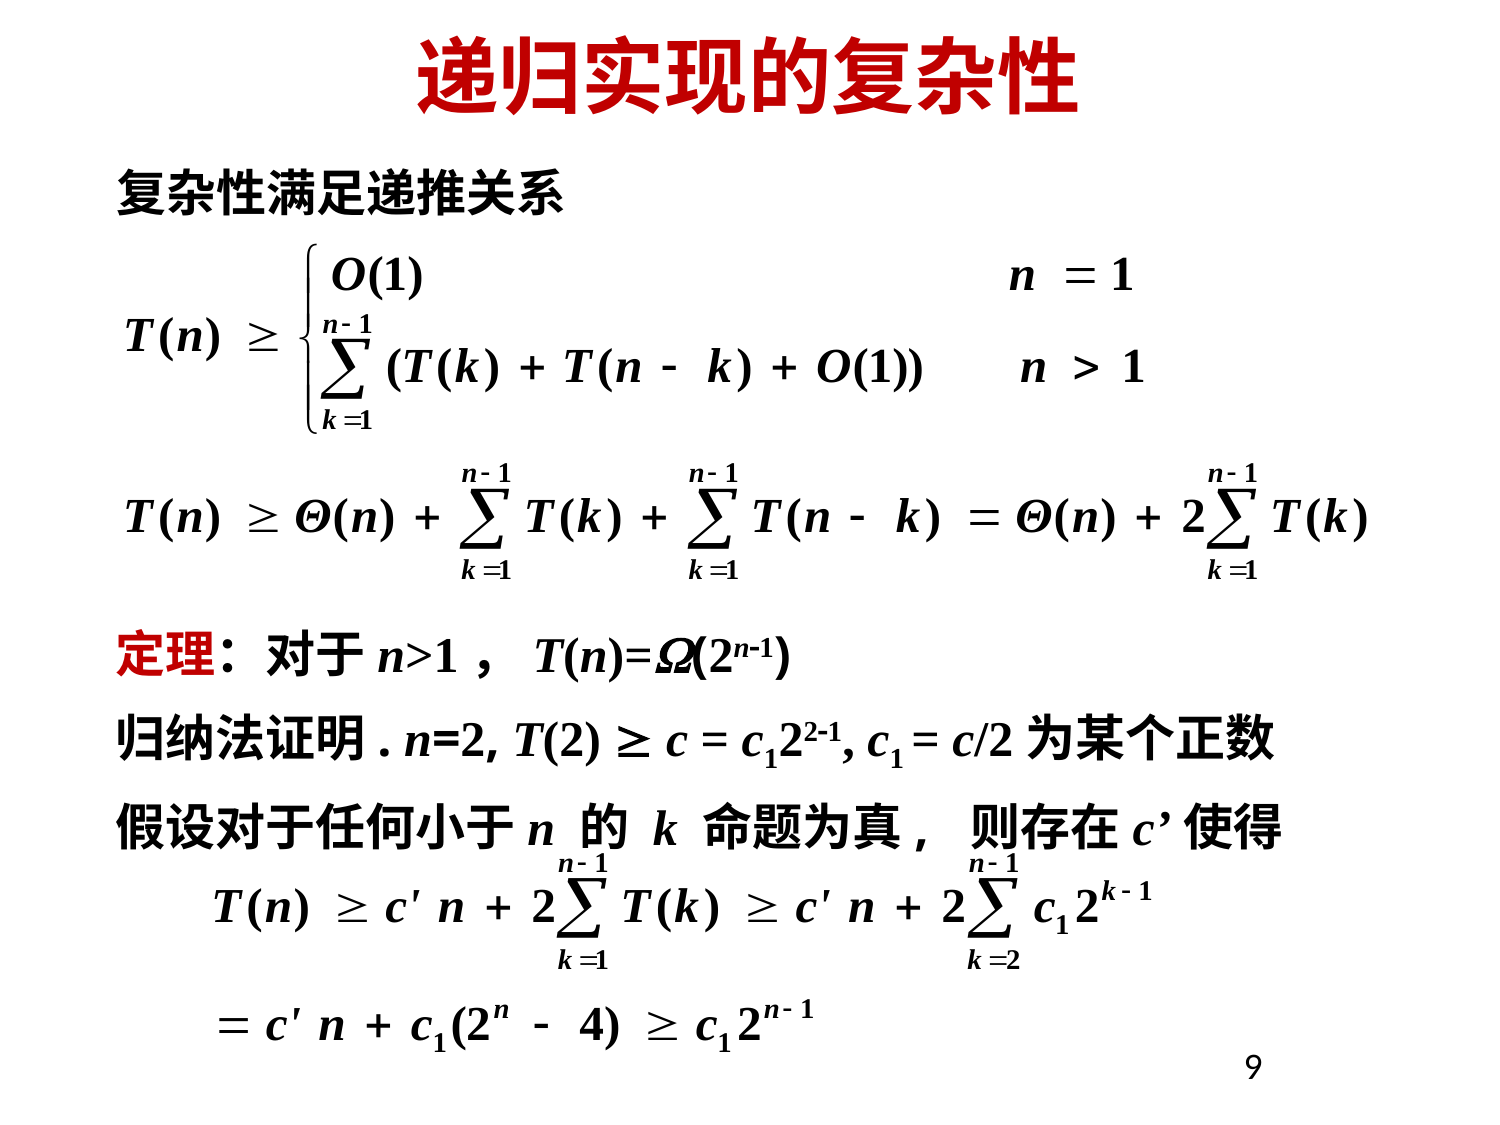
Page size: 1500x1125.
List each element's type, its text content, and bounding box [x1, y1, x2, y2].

title 递归实现的复杂性 [73, 0, 1424, 148]
slide_number 9 [1228, 1034, 1419, 1095]
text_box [206, 836, 1166, 1065]
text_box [118, 232, 1377, 592]
text_box 复杂性满足递推关系 [1, 154, 616, 230]
text_box 定理：对于n>1，T(n)=(2n1) 归纳法证明. n=2, T(2)  c = c1221, c1 = c/2为某个正数 假设对于任何小于n 的 k 命题为真, 则存在c’使得 [5, 593, 1341, 863]
